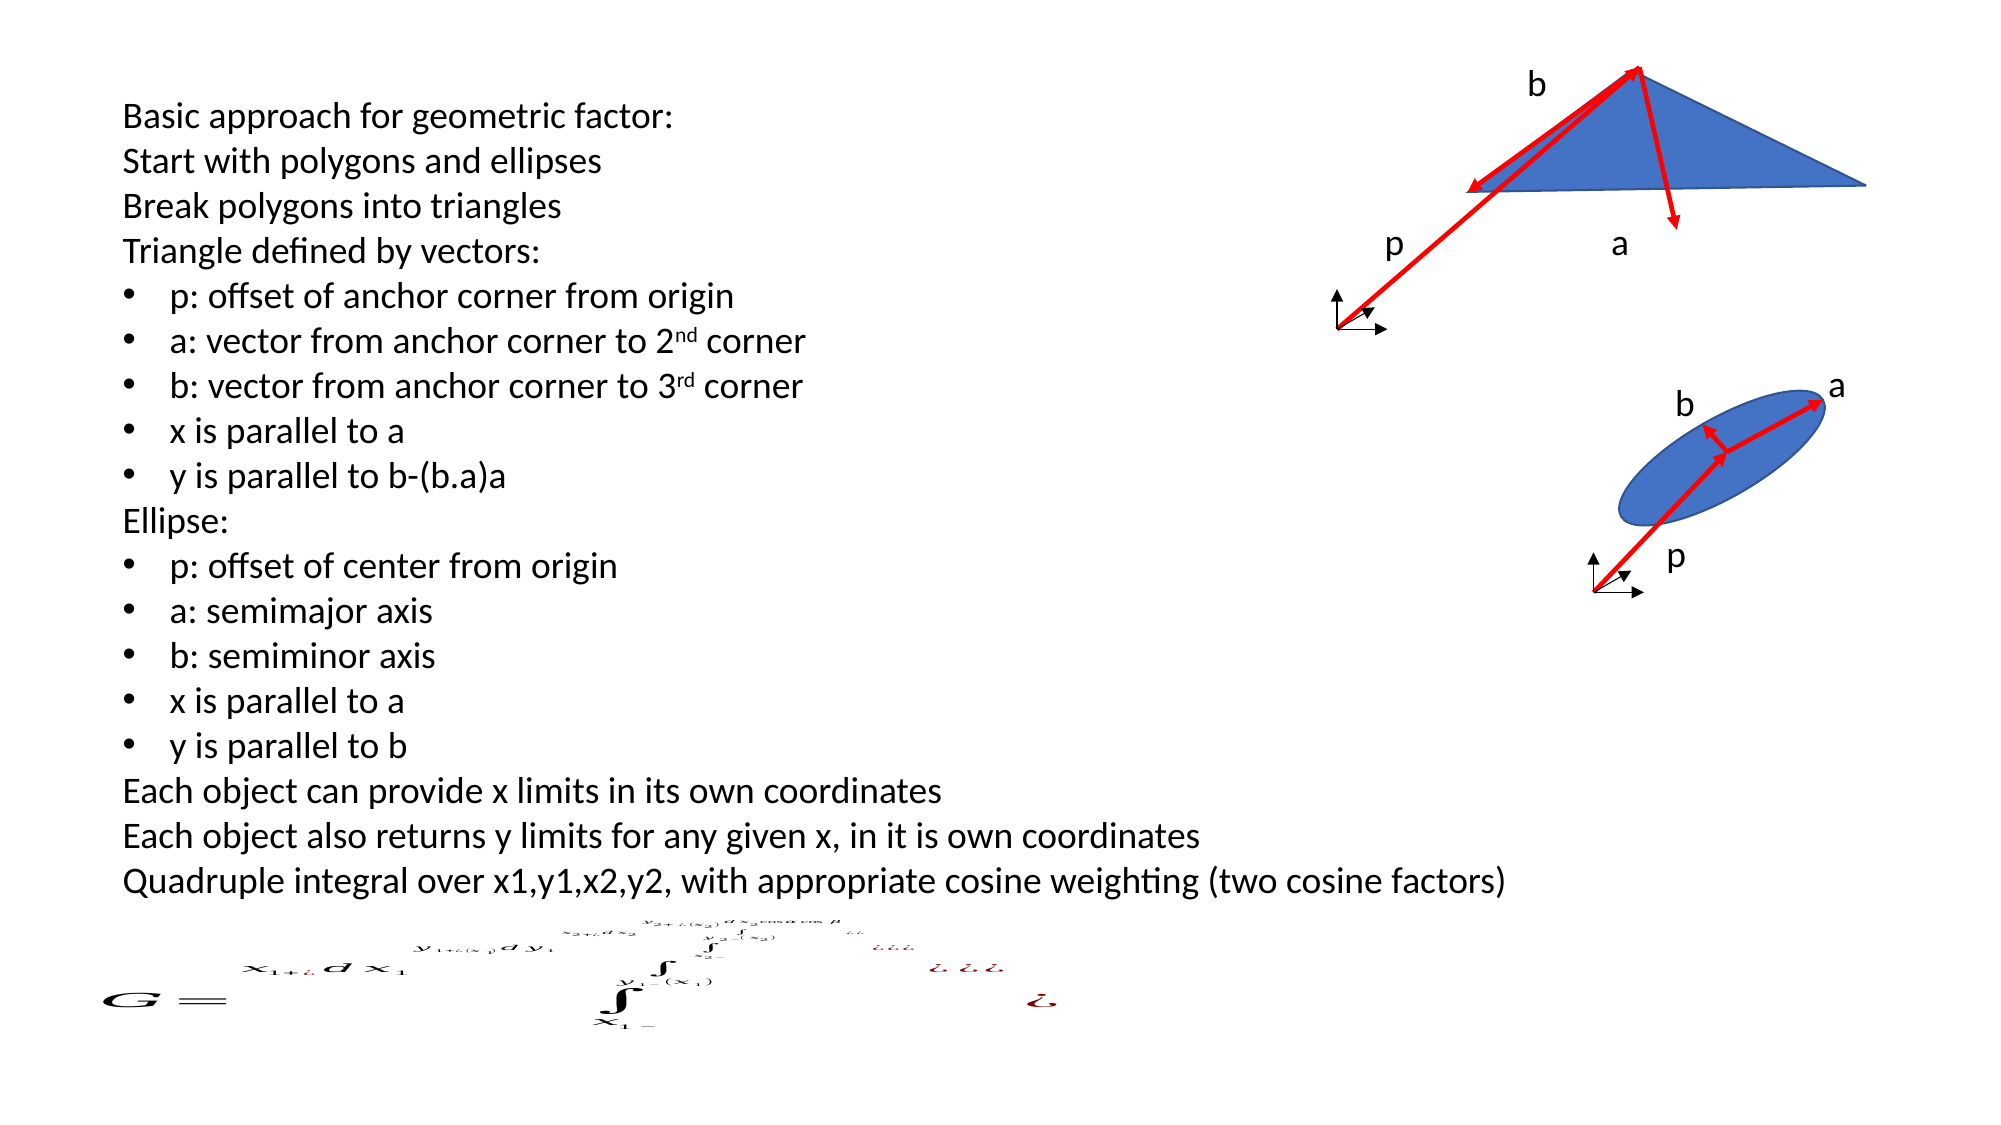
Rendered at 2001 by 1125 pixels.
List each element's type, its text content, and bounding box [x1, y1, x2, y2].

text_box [1593, 352, 1862, 593]
text_box Basic approach for geometric factor: Start with polygons and ellipses Break polygons into triangles Triangle defined by vectors: p: offset of anchor corner from origin a: vector from anchor corner to 2nd corner b: vector from anchor corner to 3rd corner x is parallel to a y is parallel to b-(b.a)a Ellipse: p: offset of center from origin a: semimajor axis b: semiminor axis x is parallel to a y is parallel to b Each object can provide x limits in its own coordinates Each object also returns y limits for any given x, in it is own coordinates Quadruple integral over x1,y1,x2,y2, with appropriate cosine weighting (two cosine factors) [107, 83, 1523, 909]
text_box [1336, 52, 1867, 330]
